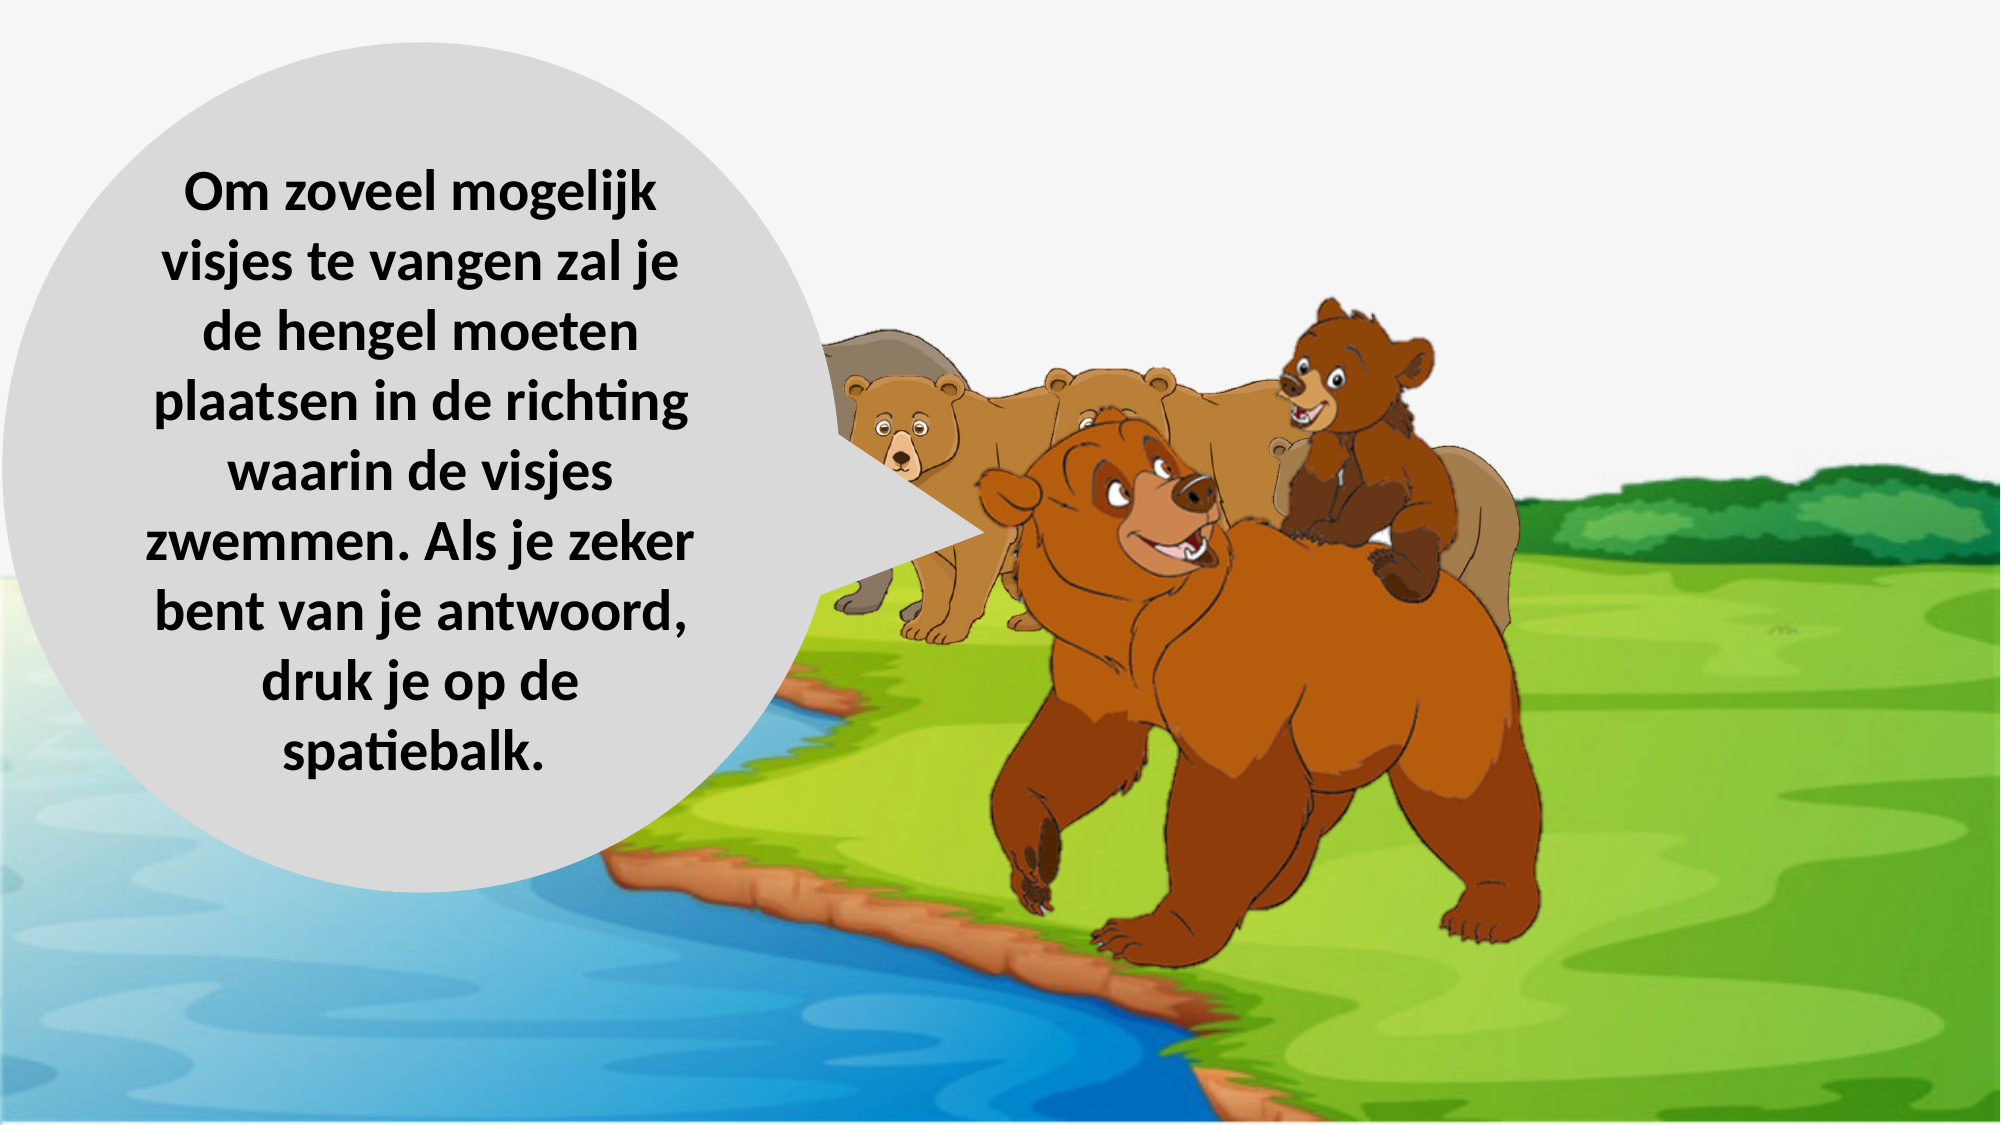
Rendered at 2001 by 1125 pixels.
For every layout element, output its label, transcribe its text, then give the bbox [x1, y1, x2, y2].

picture [0, 0, 2001, 1125]
text_box Om zoveel mogelijk visjes te vangen zal je de hengel moeten plaatsen in de richting waarin de visjes zwemmen. Als je zeker bent van je antwoord, druk je op de spatiebalk. [1, 41, 798, 894]
